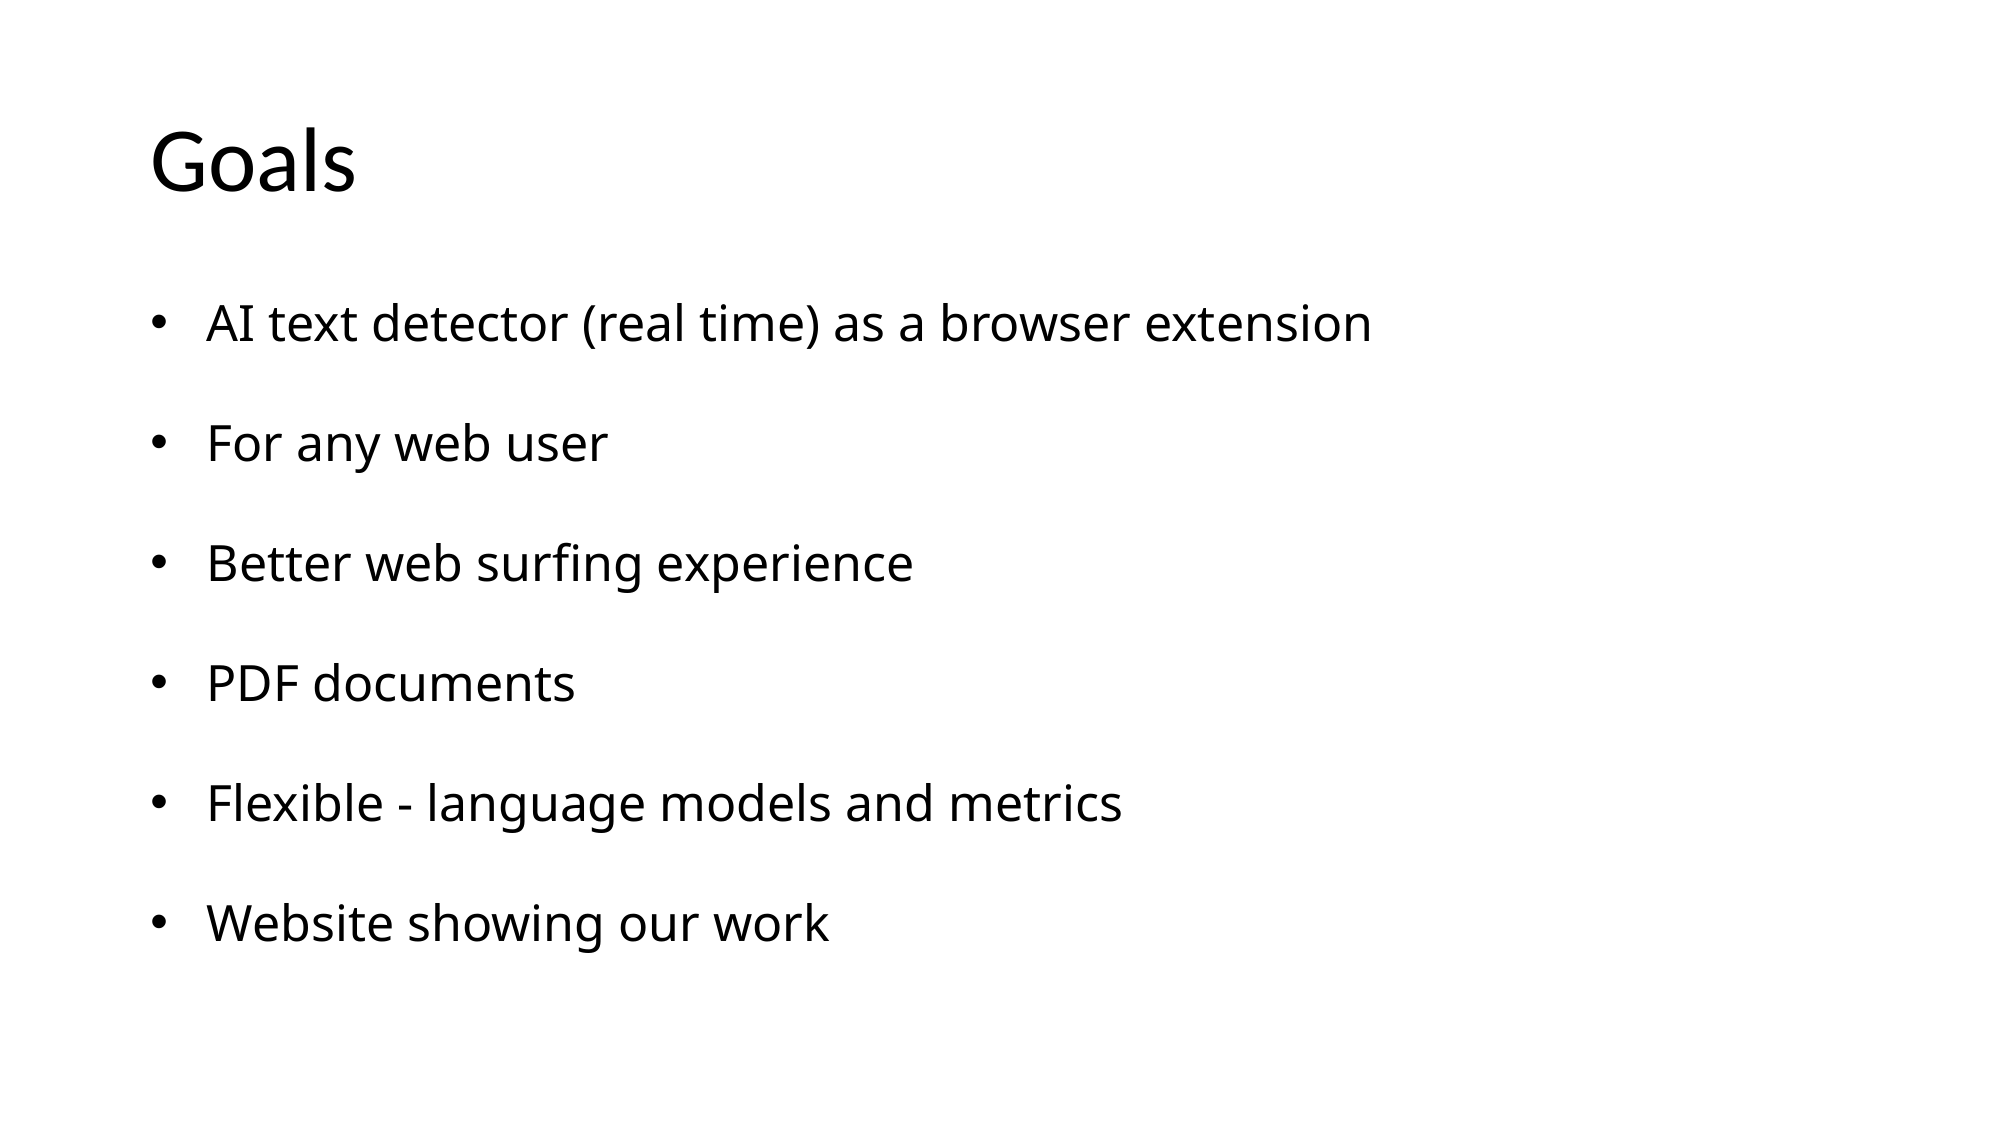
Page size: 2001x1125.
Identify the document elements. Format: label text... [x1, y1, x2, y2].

list AI text detector (real time) as a browser extension For any web user Better web surfing experience PDF documents Flexible - language models and metrics Website showing our work [150, 290, 1850, 1003]
title Goals [150, 100, 1850, 215]
